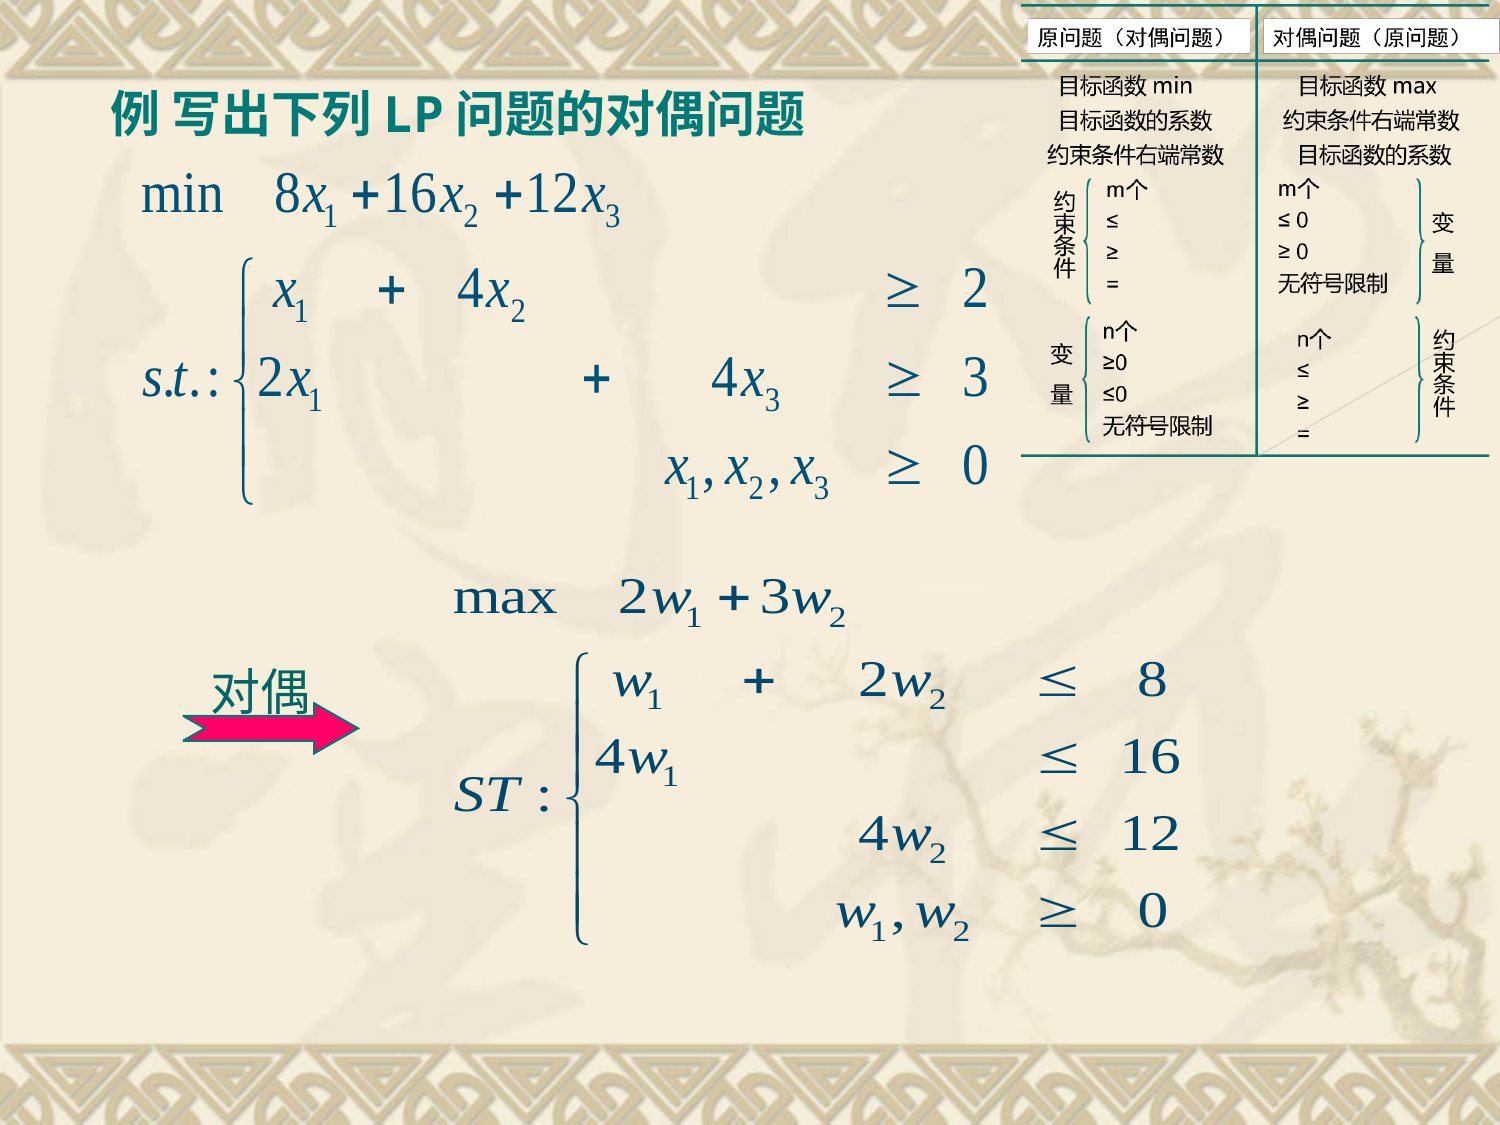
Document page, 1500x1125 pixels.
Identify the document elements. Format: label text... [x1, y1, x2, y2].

text_box 例 写出下列LP问题的对偶问题 [95, 74, 821, 150]
text_box 对偶 [195, 653, 346, 729]
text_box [443, 562, 1188, 954]
text_box [183, 715, 195, 723]
picture [0, 0, 1500, 1125]
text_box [133, 154, 997, 515]
text_box [183, 721, 358, 754]
